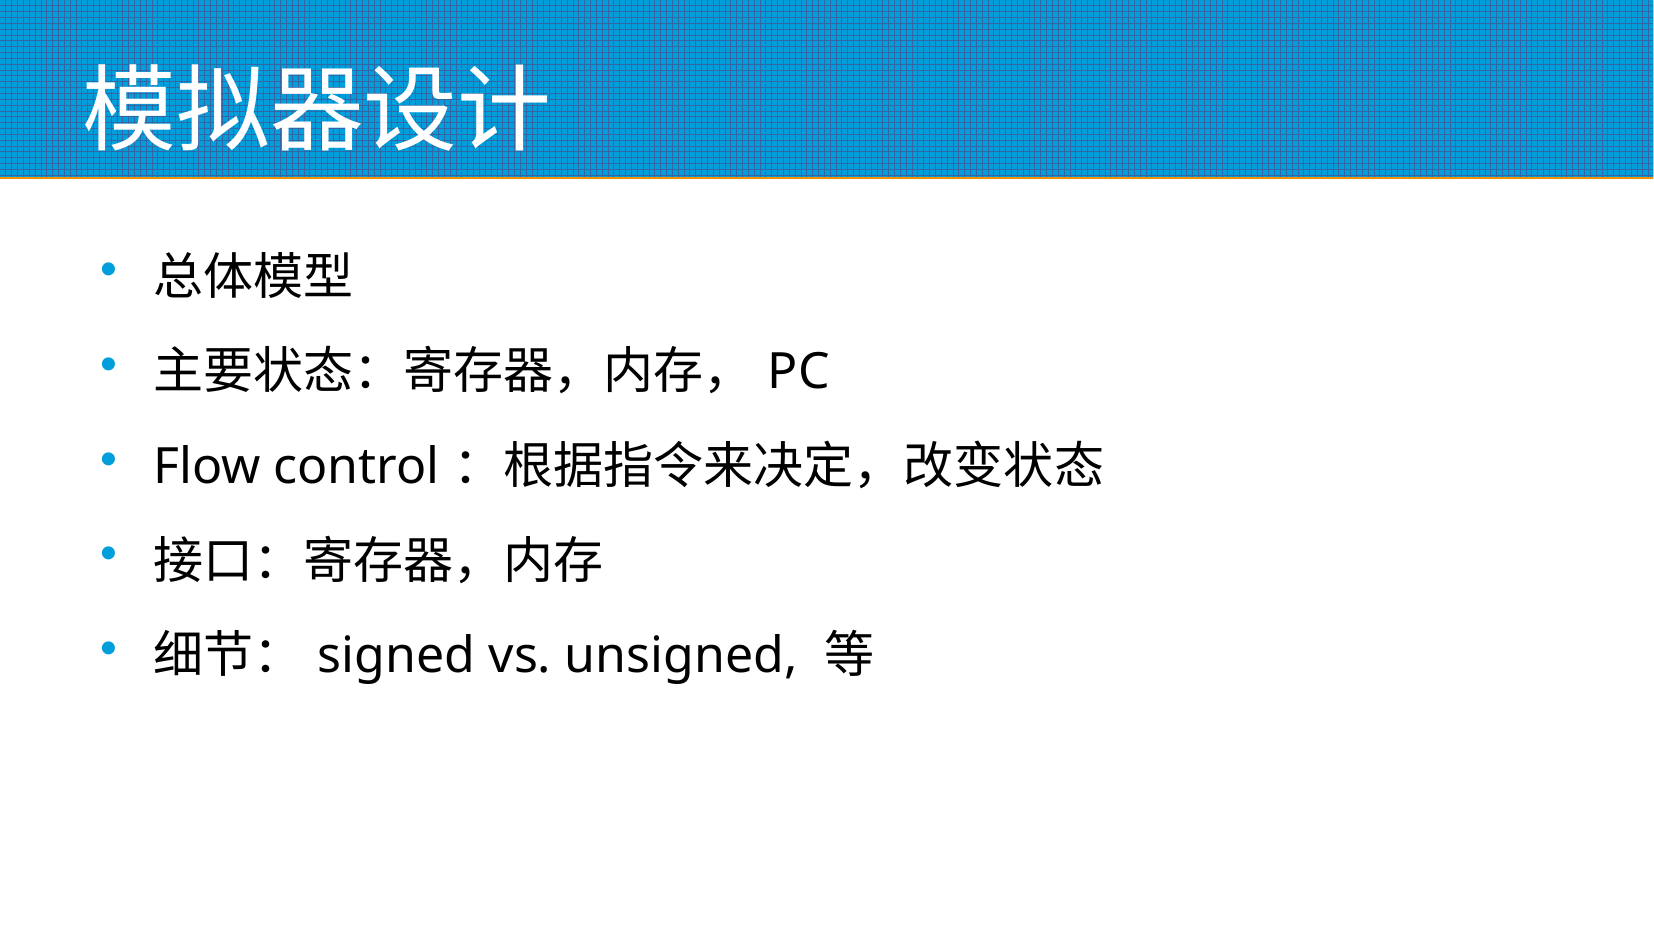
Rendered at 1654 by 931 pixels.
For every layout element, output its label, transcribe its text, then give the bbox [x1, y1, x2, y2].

title 模拟器设计 [82, 14, 1571, 171]
list 总体模型 主要状态：寄存器，内存，PC Flow control：根据指令来决定，改变状态 接口：寄存器，内存 细节：signed vs. unsigned, 等 [82, 236, 1563, 810]
